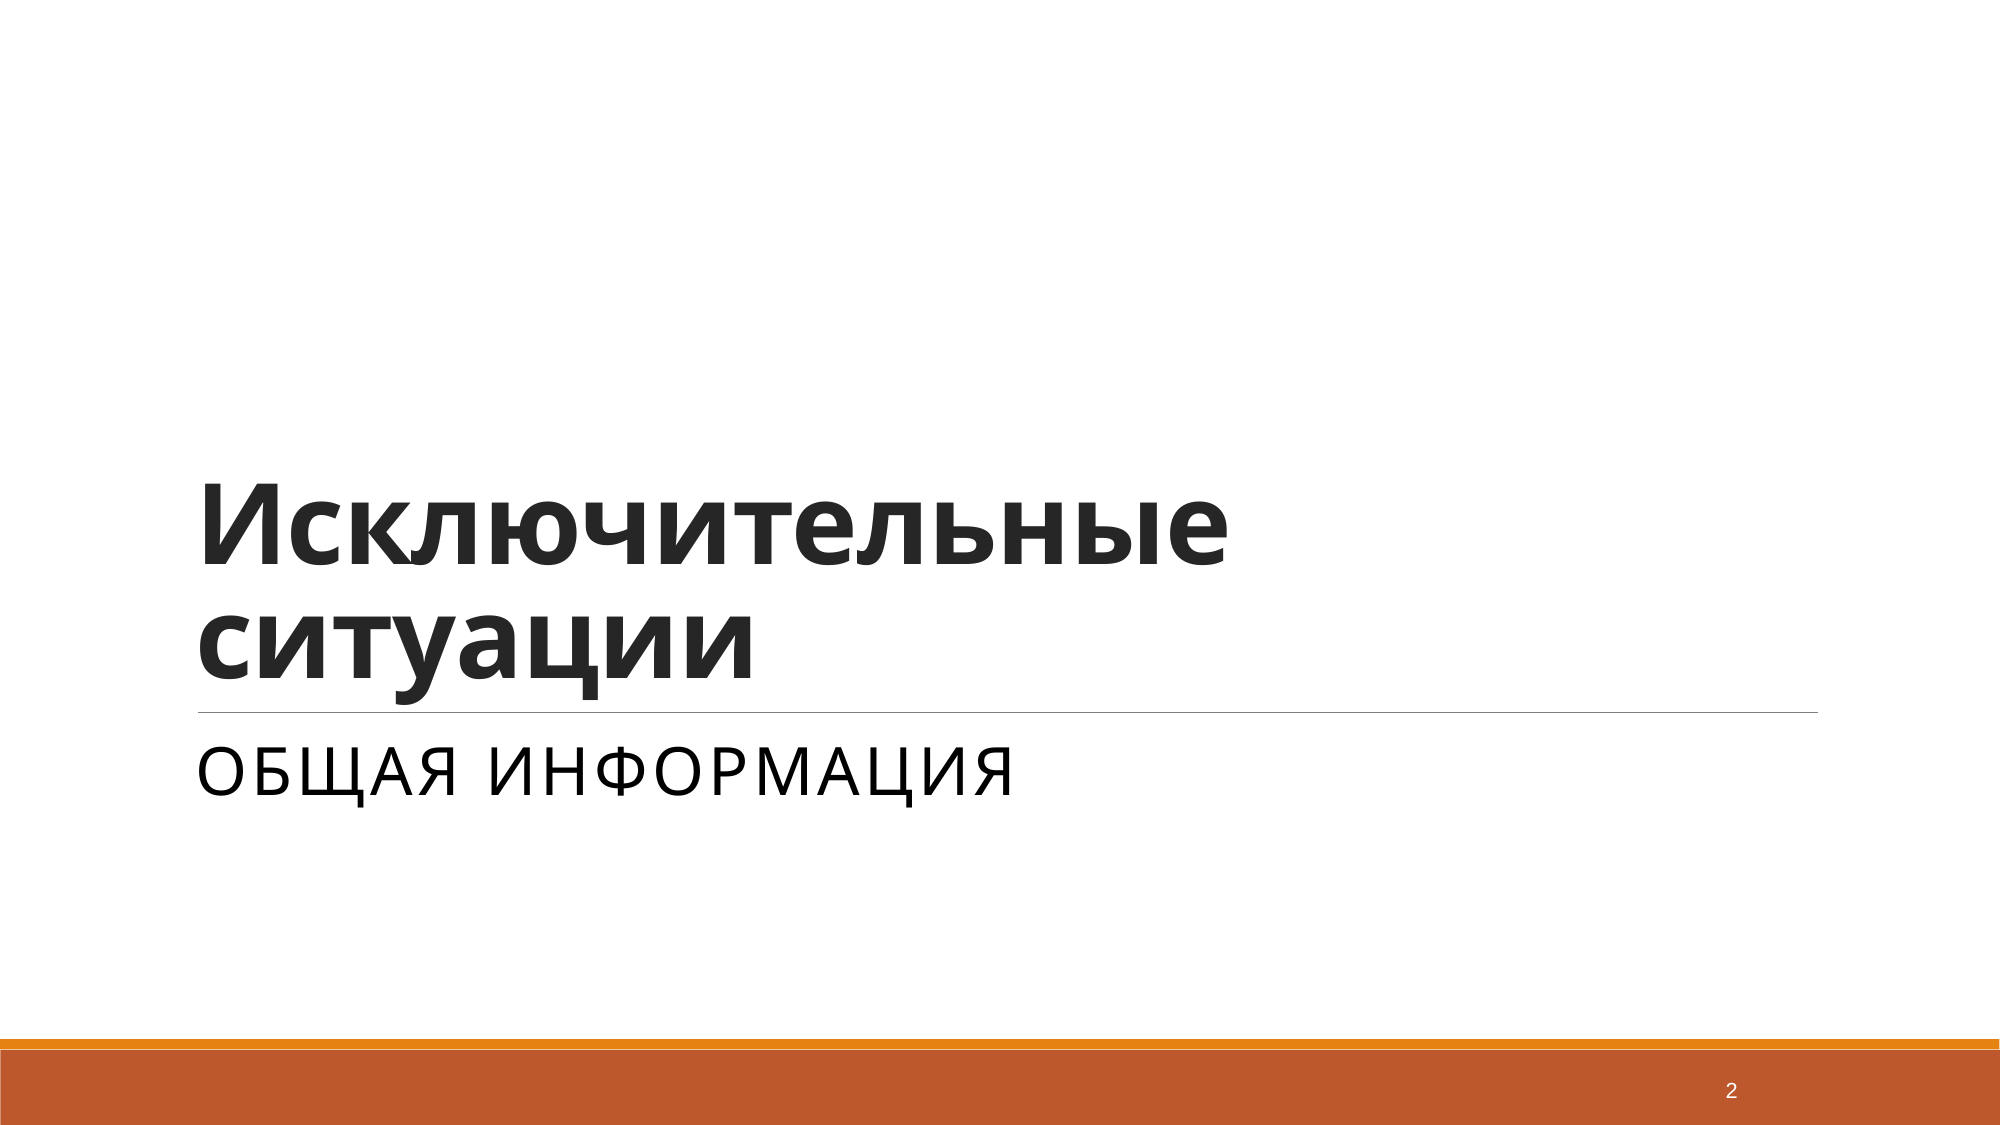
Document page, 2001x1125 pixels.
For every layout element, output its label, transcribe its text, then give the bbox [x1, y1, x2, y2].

list Общая информация [180, 730, 1830, 918]
title Исключительные ситуации [180, 124, 1830, 710]
slide_number 2 [1624, 1059, 1840, 1120]
